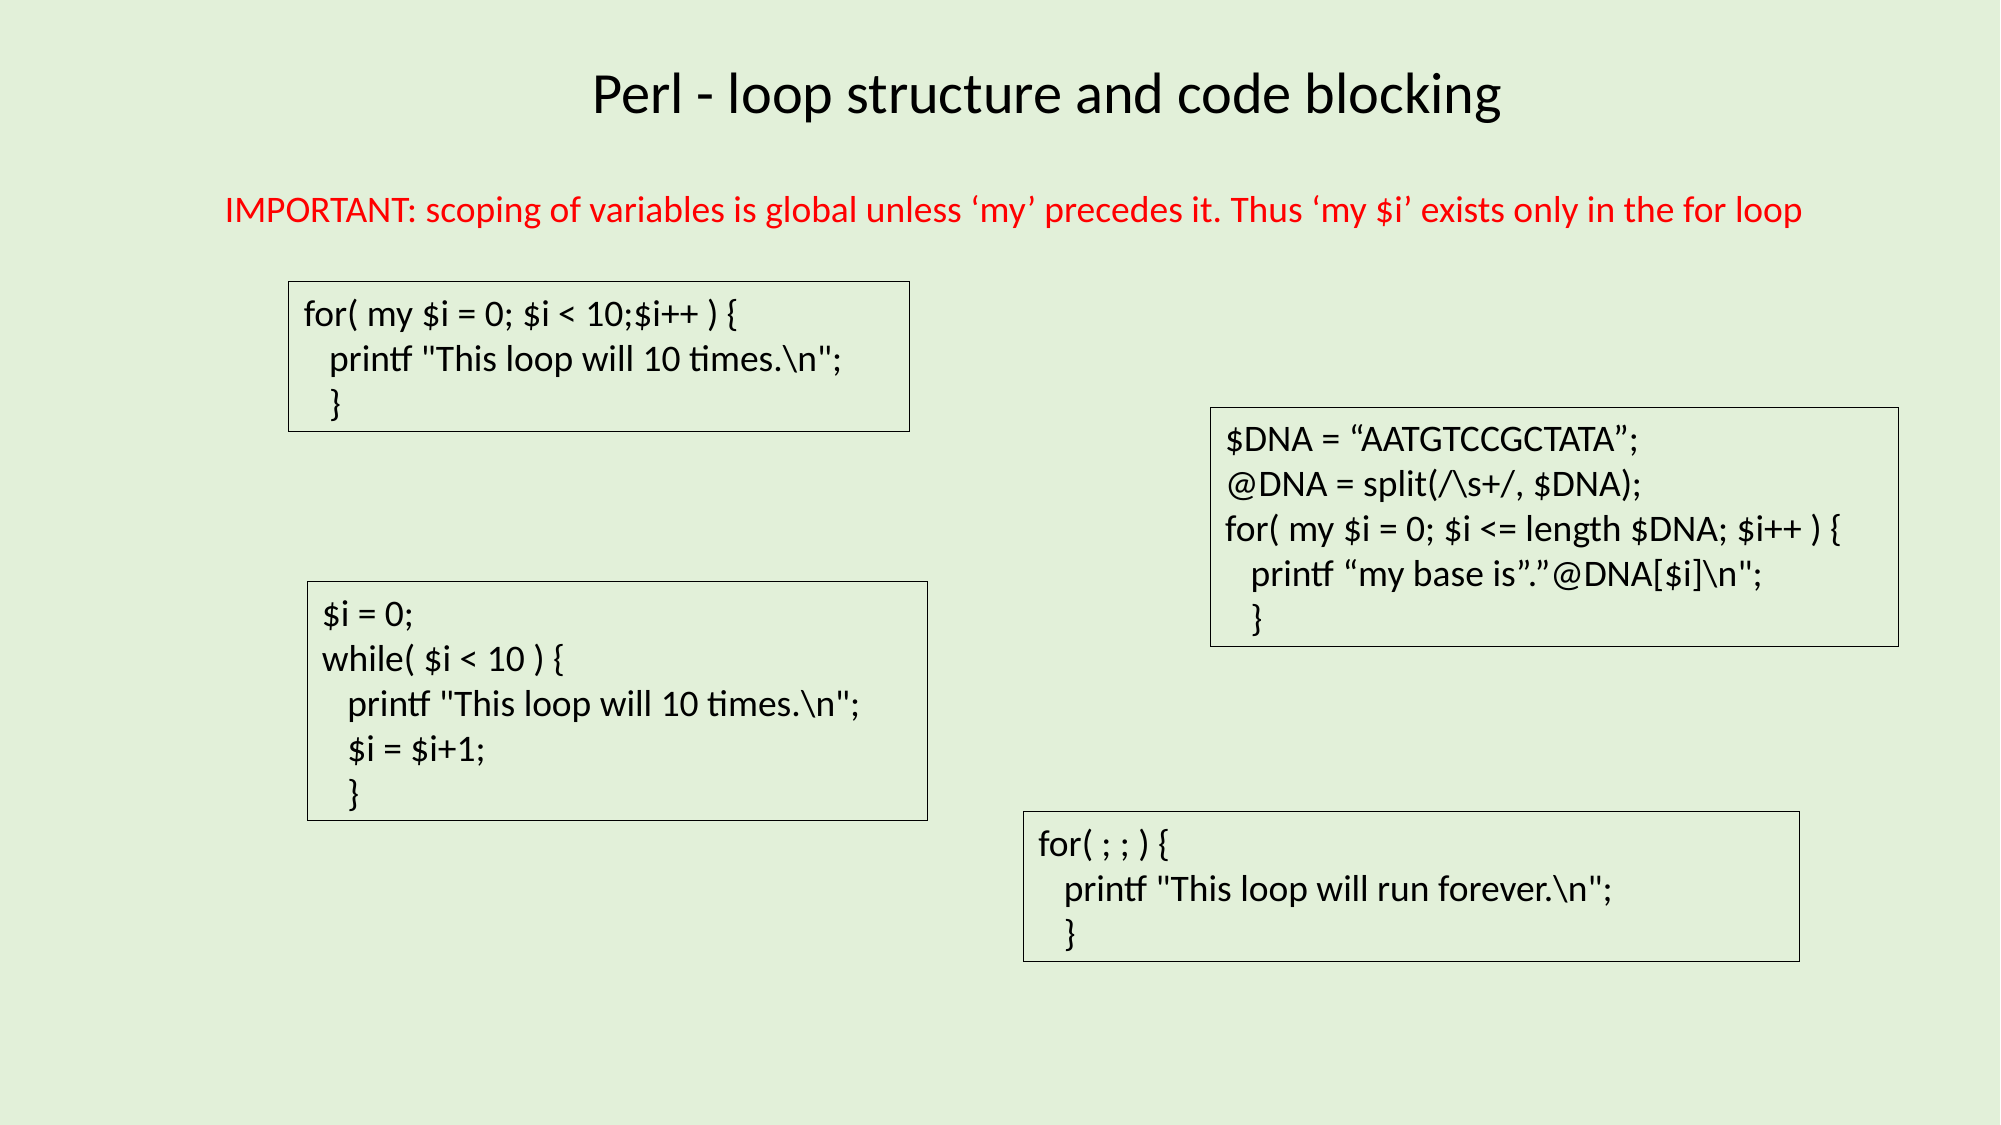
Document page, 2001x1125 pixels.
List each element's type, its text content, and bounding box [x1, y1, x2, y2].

text_box $DNA = “AATGTCCGCTATA”; @DNA = split(/\s+/, $DNA); for( my $i = 0; $i <= length $DNA; $i++ ) { printf “my base is”.”@DNA[$i]\n"; } [1210, 407, 1899, 647]
text_box $i = 0; while( $i < 10 ) { printf "This loop will 10 times.\n"; $i = $i+1; } [307, 581, 928, 821]
text_box for( ; ; ) { printf "This loop will run forever.\n"; } [1023, 811, 1800, 962]
text_box for( my $i = 0; $i < 10;$i++ ) { printf "This loop will 10 times.\n"; } [288, 281, 910, 432]
text_box IMPORTANT: scoping of variables is global unless ‘my’ precedes it. Thus ‘my $i’ exists only in the for loop [210, 177, 1837, 237]
text_box Perl - loop structure and code blocking [577, 47, 1518, 133]
